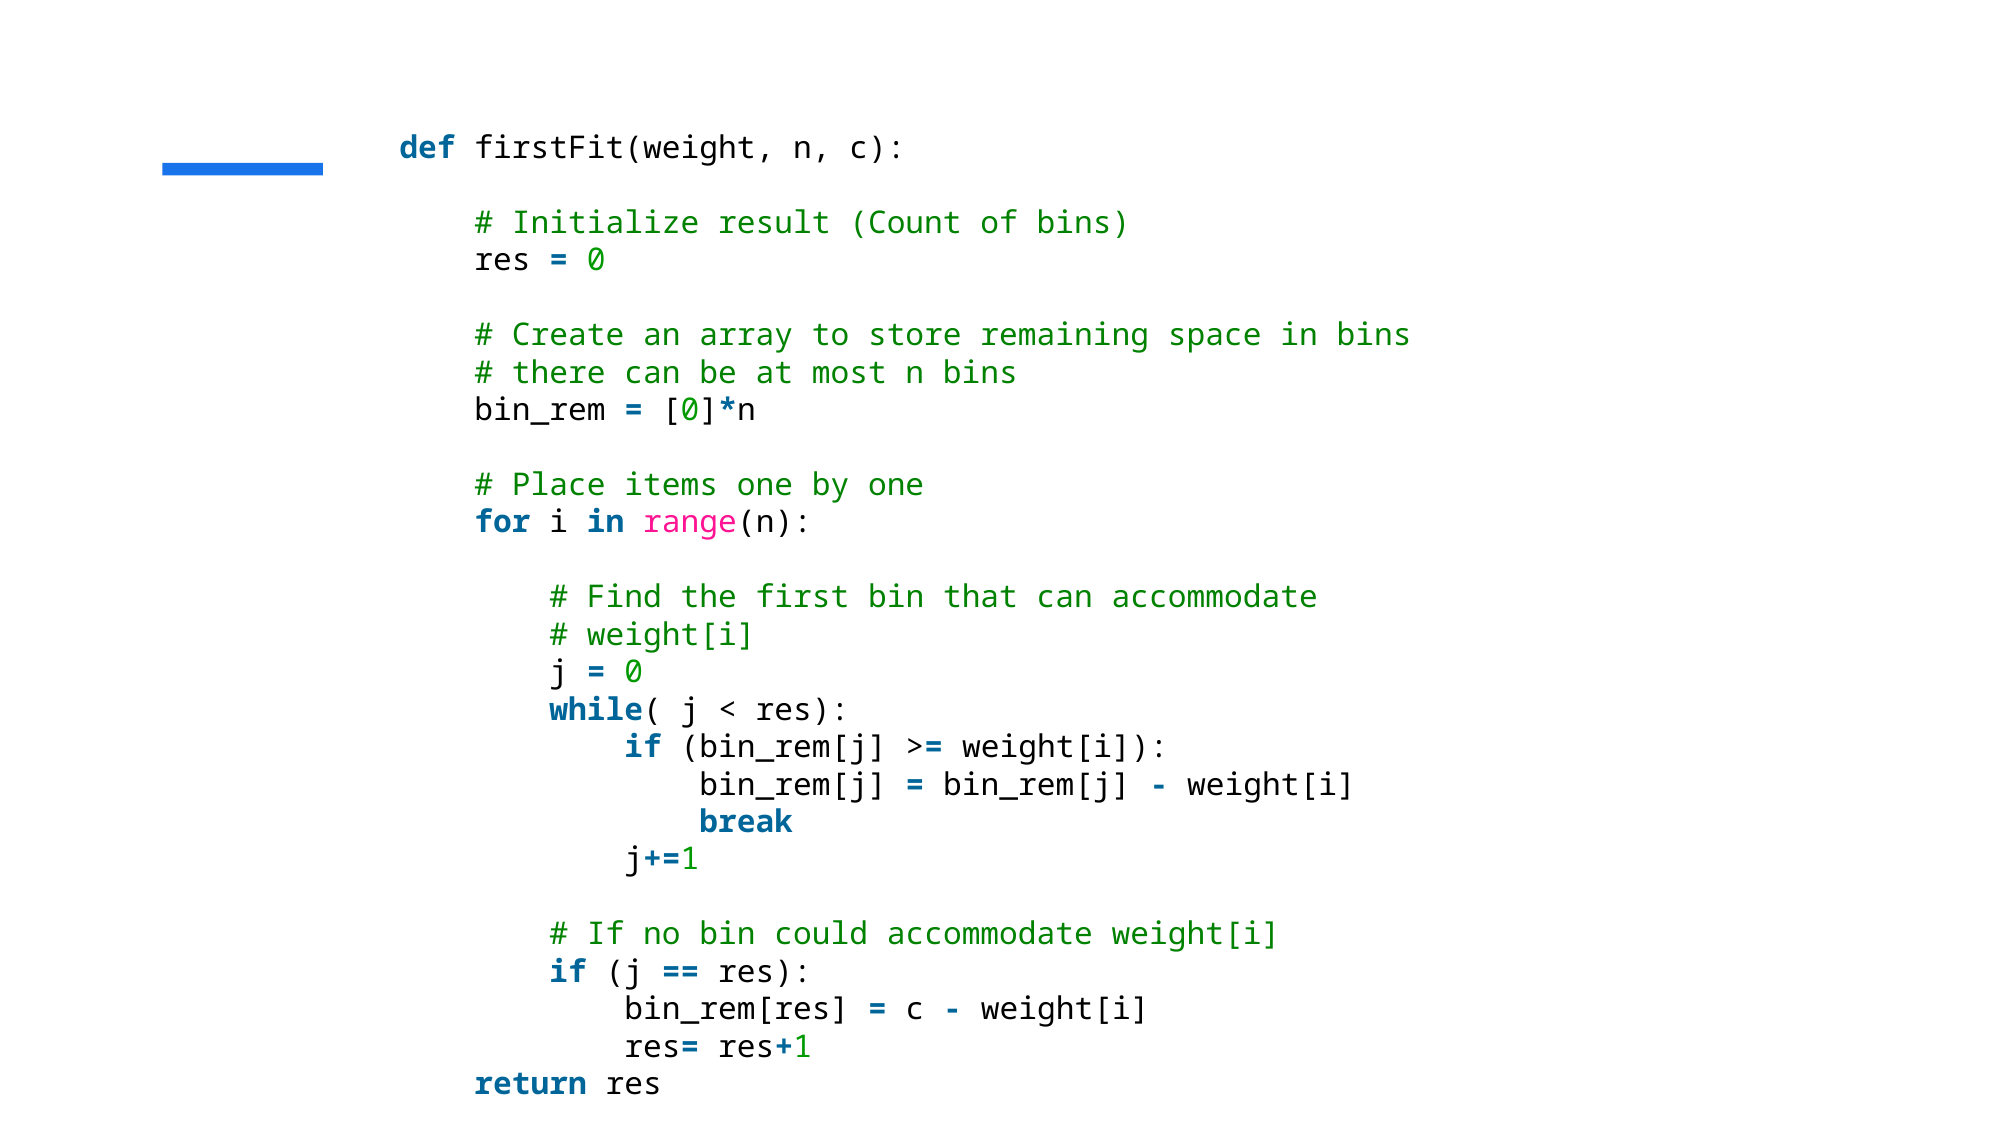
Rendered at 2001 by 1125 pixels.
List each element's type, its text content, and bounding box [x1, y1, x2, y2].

subtitle def firstFit(weight, n, c): # Initialize result (Count of bins) res = 0 # Create an array to store remaining space in bins # there can be at most n bins bin_rem = [0]*n # Place items one by one for i in range(n): # Find the first bin that can accommodate # weight[i] j = 0 while( j < res): if (bin_rem[j] >= weight[i]): bin_rem[j] = bin_rem[j] - weight[i] break j+=1 # If no bin could accommodate weight[i] if (j == res): bin_rem[res] = c - weight[i] res= res+1 return res [399, 127, 1823, 1101]
